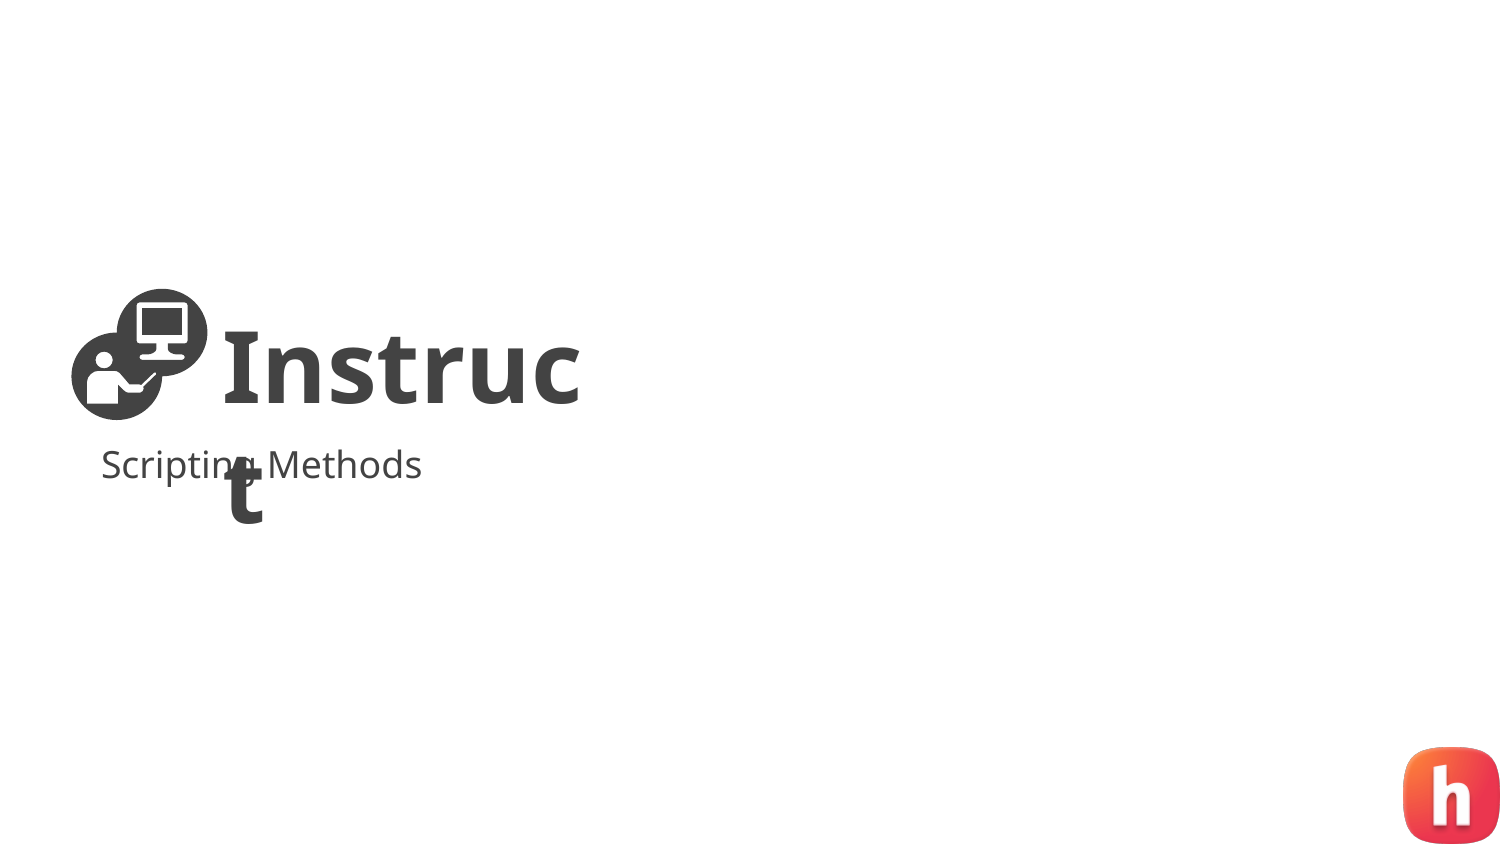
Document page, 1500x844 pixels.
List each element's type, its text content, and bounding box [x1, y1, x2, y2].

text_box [71, 288, 208, 421]
text_box Scripting Methods [86, 419, 622, 497]
text_box Instruct [208, 289, 607, 419]
picture [1403, 747, 1500, 844]
